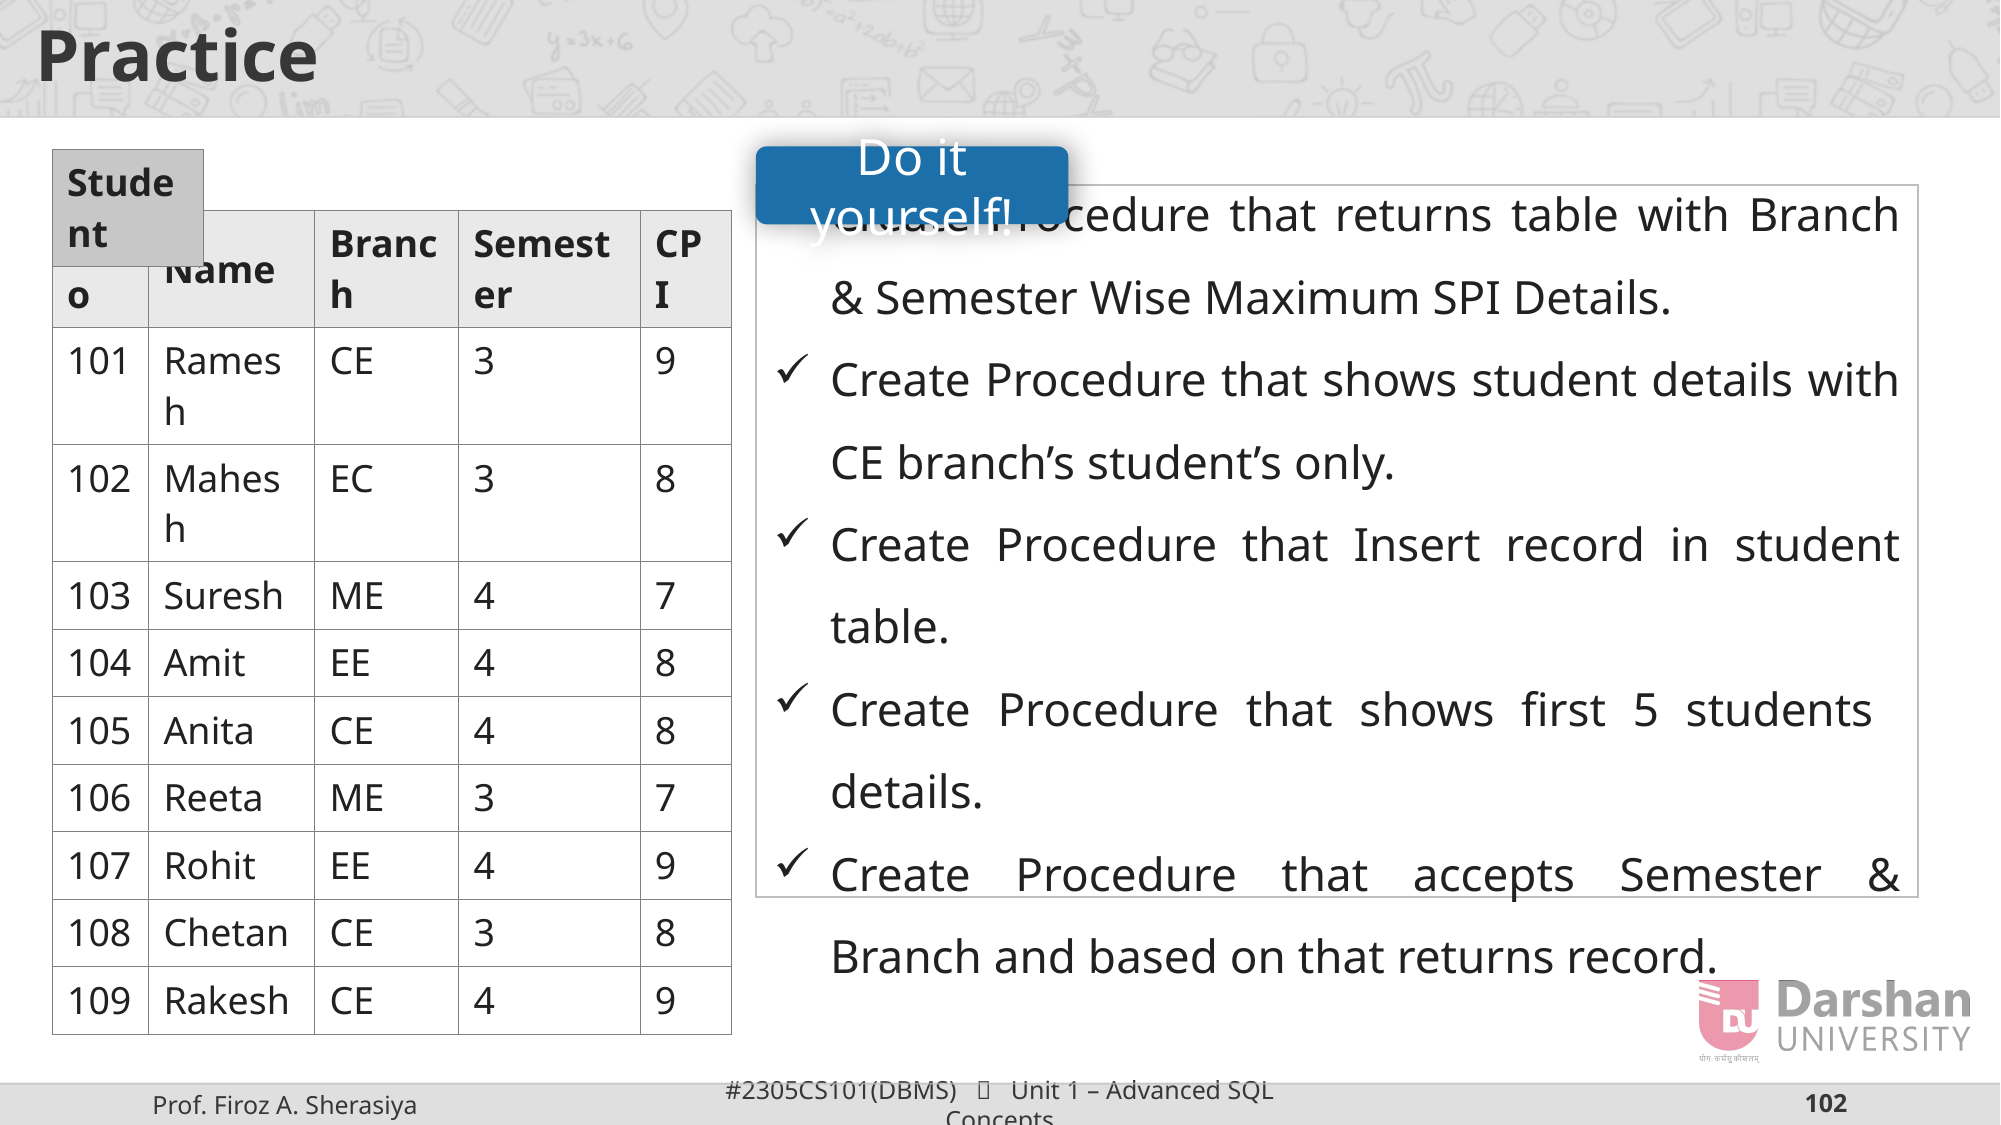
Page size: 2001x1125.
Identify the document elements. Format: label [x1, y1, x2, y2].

table_cell [459, 832, 640, 899]
table_cell [641, 697, 731, 764]
table_cell [641, 562, 731, 629]
table_cell [315, 328, 458, 444]
table_cell [315, 445, 458, 561]
table_cell [641, 967, 731, 1034]
table_cell [641, 765, 731, 831]
table_cell [315, 967, 458, 1034]
table_cell [149, 630, 314, 696]
table_cell [459, 765, 640, 831]
table_cell [641, 900, 731, 966]
table_cell [459, 562, 640, 629]
table_cell [459, 967, 640, 1034]
table_cell [149, 832, 314, 899]
table_cell [315, 832, 458, 899]
table_cell [53, 562, 148, 629]
table_cell [53, 445, 148, 561]
table_cell [459, 328, 640, 444]
table_cell [315, 900, 458, 966]
table_header [53, 150, 203, 266]
table_cell [315, 697, 458, 764]
table_cell [641, 445, 731, 561]
table_header [53, 267, 148, 327]
table_cell [53, 697, 148, 764]
table_cell [53, 967, 148, 1034]
table_cell [53, 328, 148, 444]
table_header [315, 211, 458, 327]
title [0, 0, 2000, 117]
text_box [755, 146, 1919, 897]
table_cell [315, 630, 458, 696]
table_cell [149, 445, 314, 561]
table_cell [53, 832, 148, 899]
table_cell [149, 697, 314, 764]
table_cell [459, 900, 640, 966]
text_box [1699, 980, 1970, 1063]
table_cell [53, 630, 148, 696]
table_cell [641, 328, 731, 444]
table_cell [315, 562, 458, 629]
table_header [459, 211, 640, 327]
table_cell [149, 562, 314, 629]
table_cell [315, 765, 458, 831]
table_cell [641, 832, 731, 899]
table_cell [149, 967, 314, 1034]
table_cell [149, 328, 314, 444]
table_cell [149, 900, 314, 966]
table_cell [641, 630, 731, 696]
table_cell [459, 445, 640, 561]
table_header [641, 211, 731, 327]
table_cell [459, 697, 640, 764]
table_cell [53, 900, 148, 966]
table_cell [149, 765, 314, 831]
table_cell [53, 765, 148, 831]
table_header [149, 211, 314, 327]
table_cell [459, 630, 640, 696]
